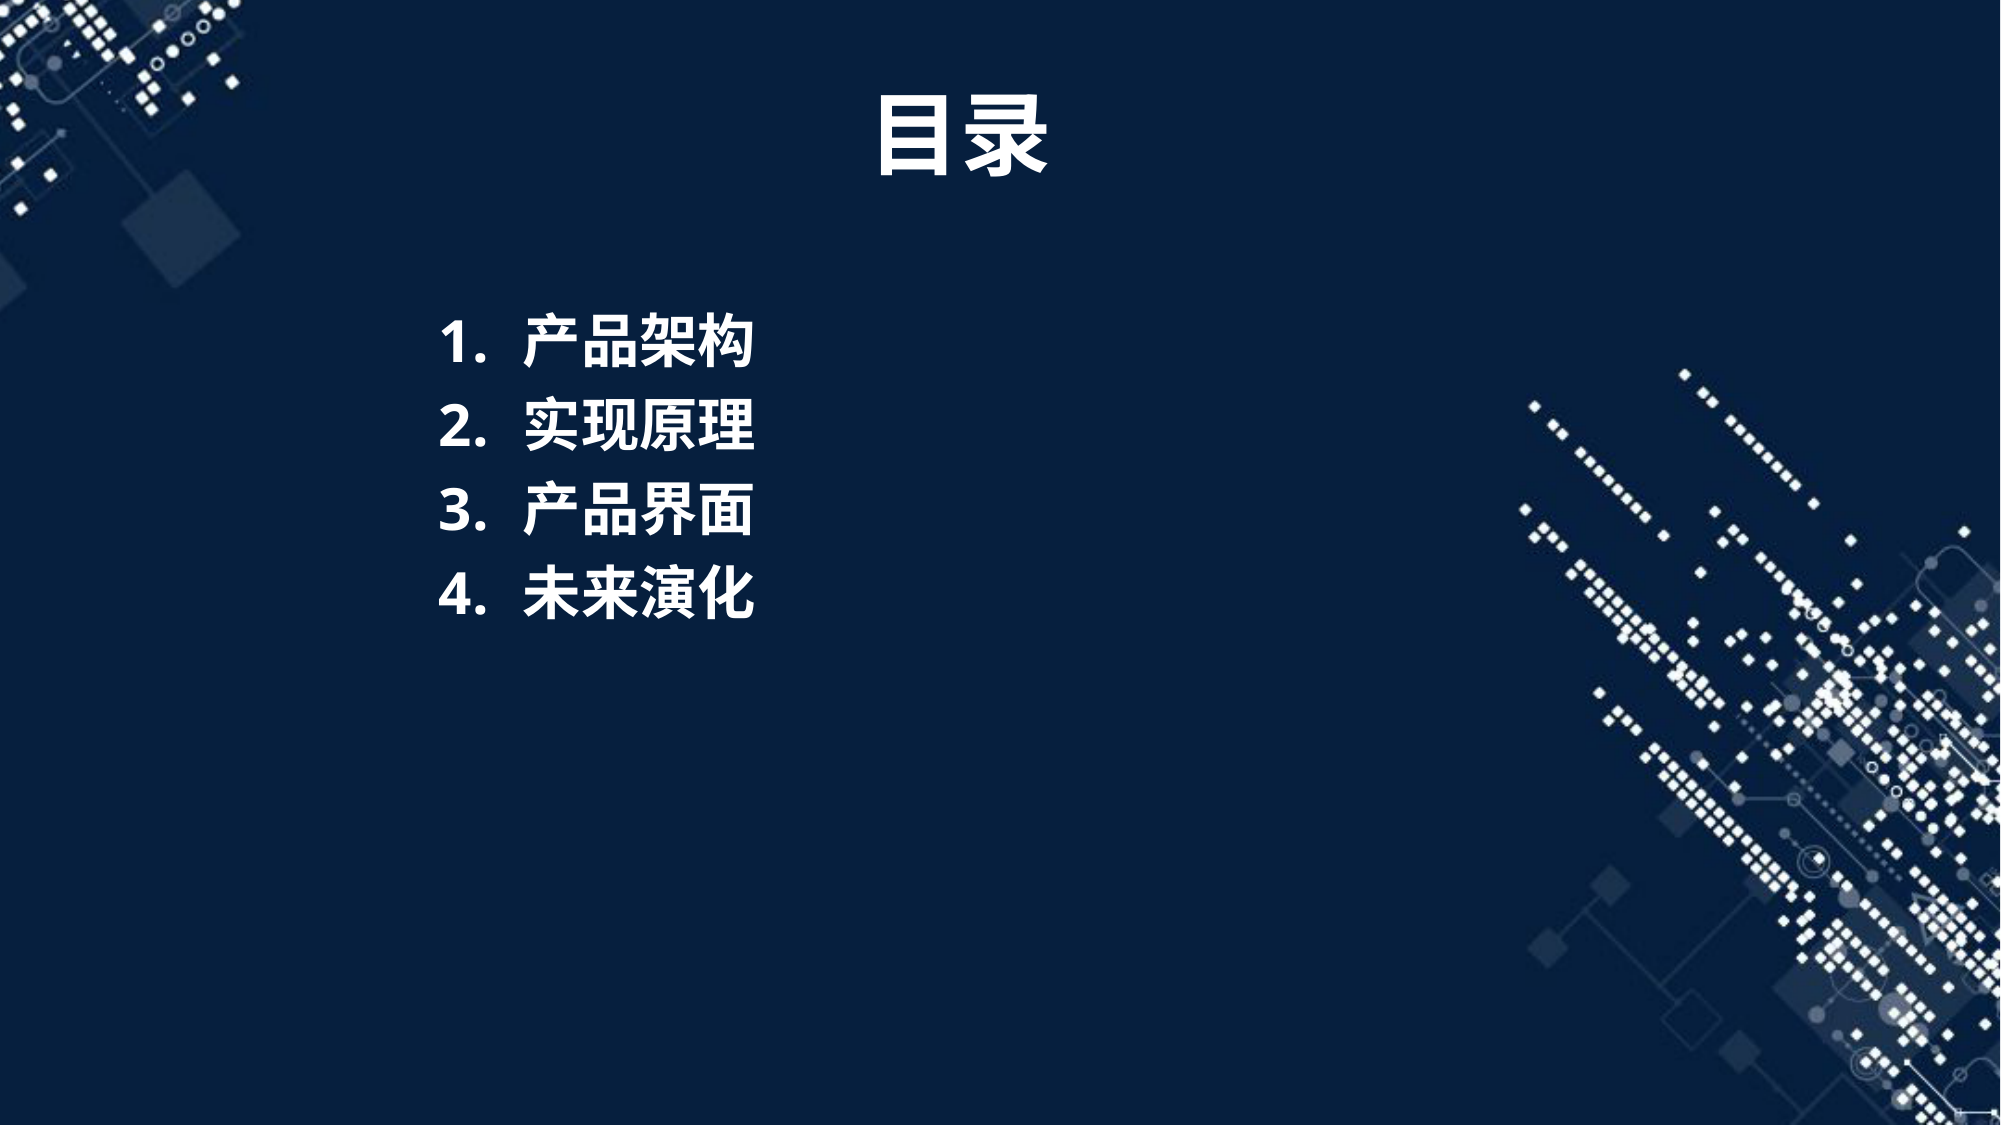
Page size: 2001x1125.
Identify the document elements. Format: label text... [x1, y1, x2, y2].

title 目录 [853, 79, 1147, 199]
list 产品架构 实现原理 产品界面 未来演化 [423, 305, 1055, 820]
picture [0, 0, 2001, 1125]
